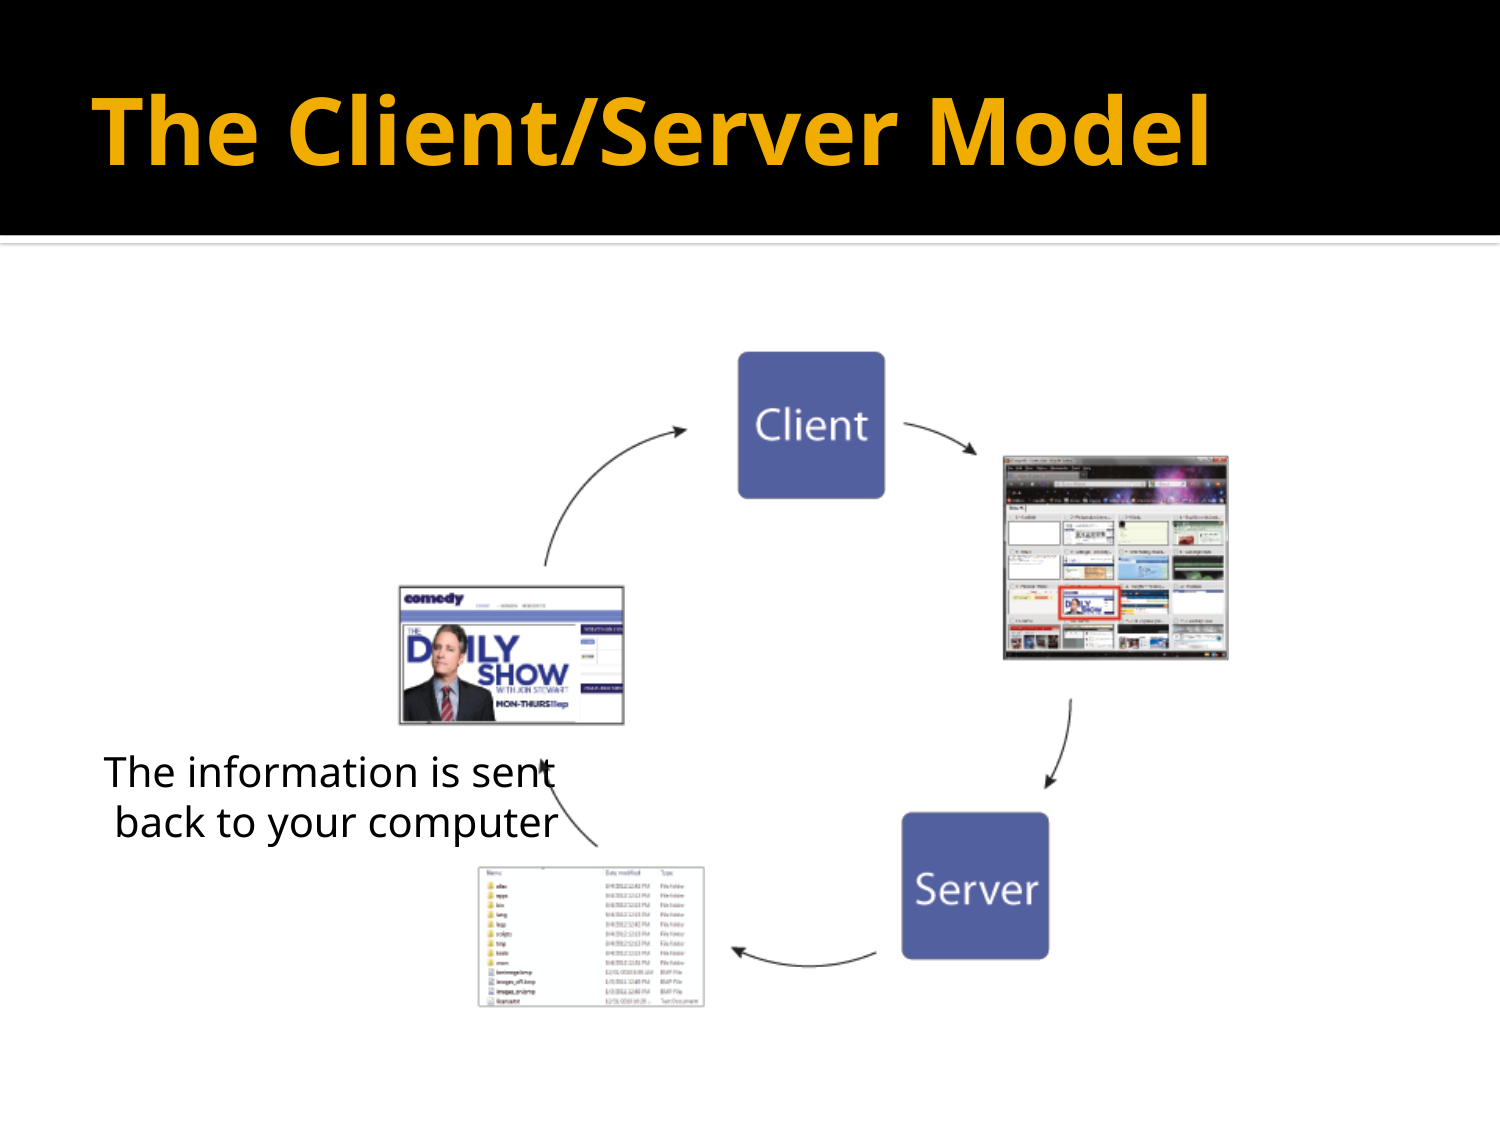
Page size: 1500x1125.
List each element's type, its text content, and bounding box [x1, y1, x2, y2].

text_box [312, 324, 1299, 1064]
list The information is sent back to your computer [75, 291, 1425, 1050]
title The Client/Server Model [75, 25, 1425, 231]
